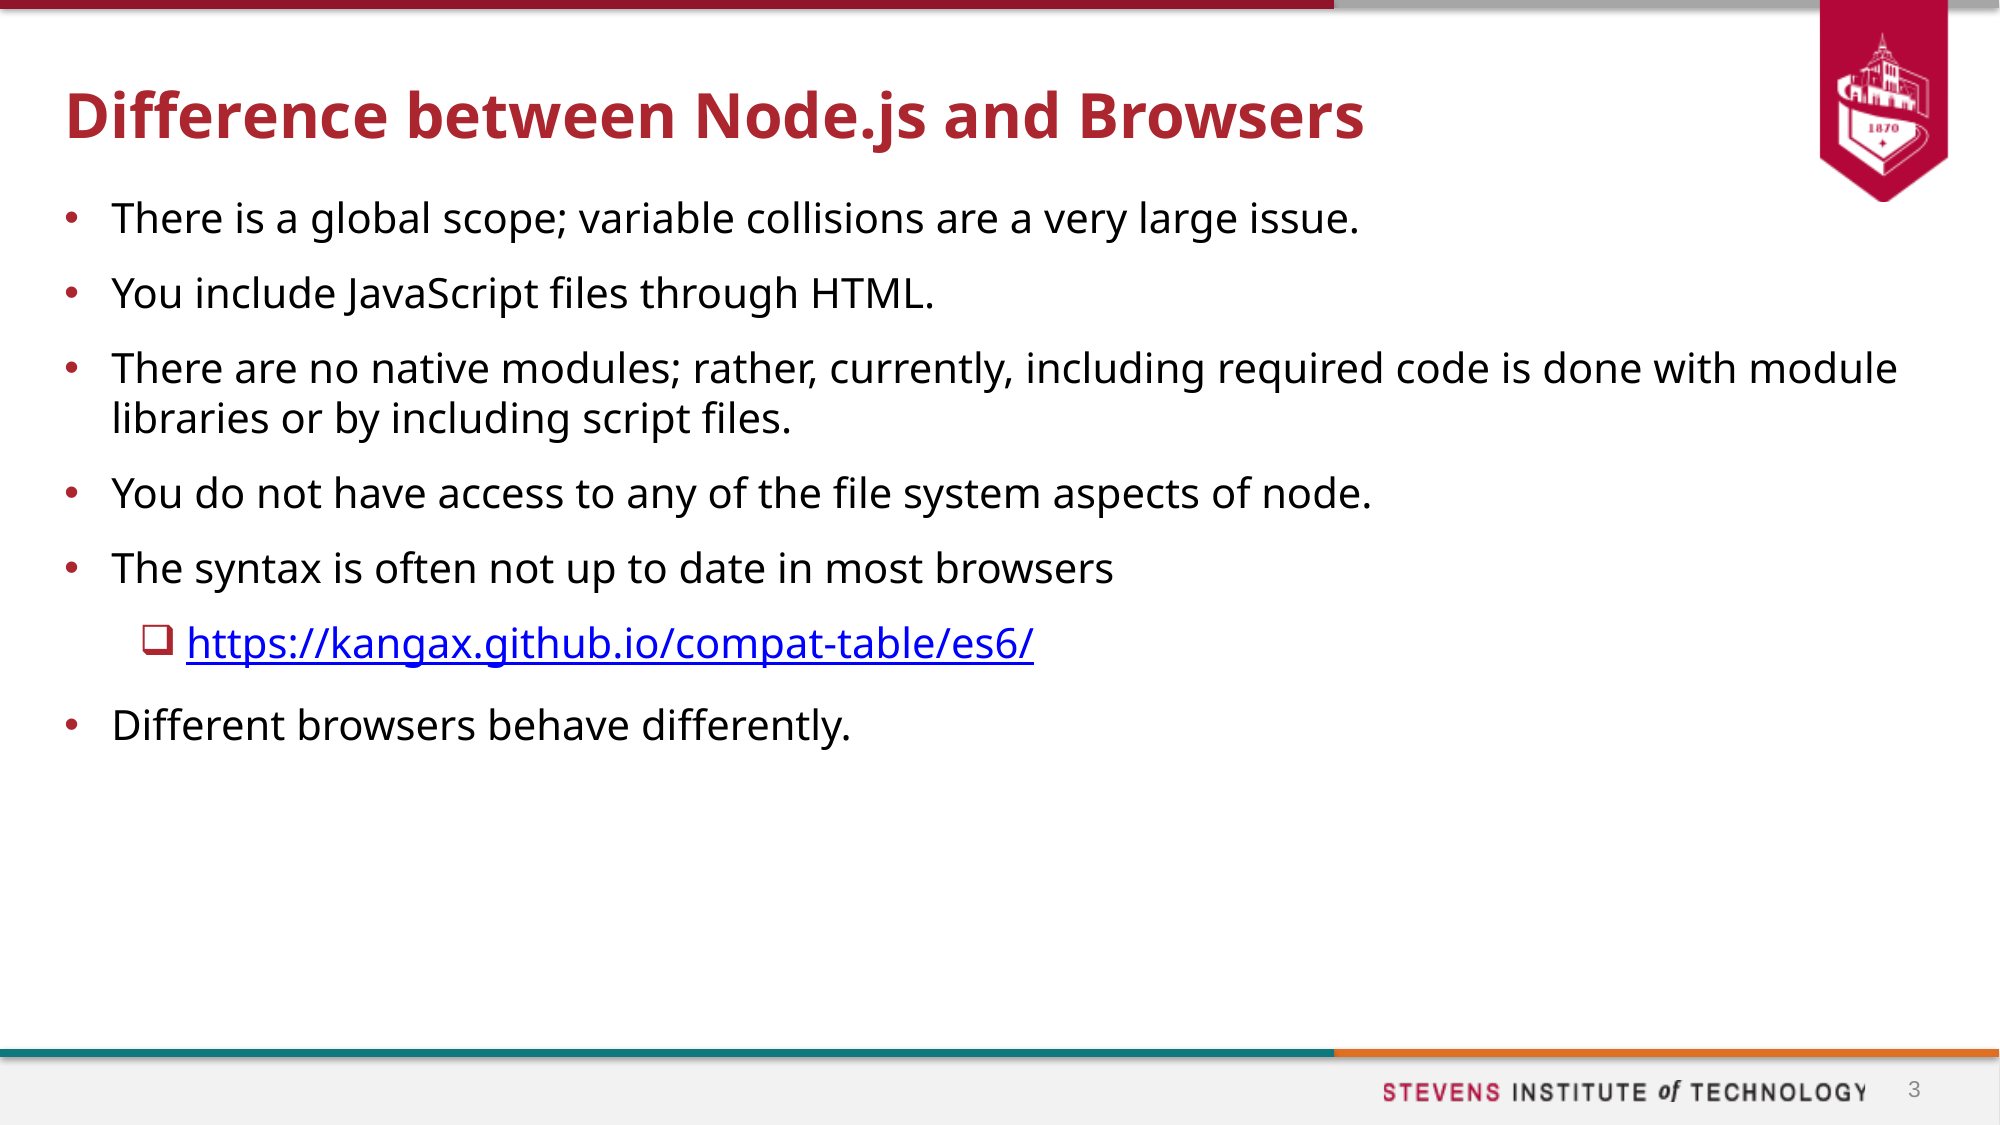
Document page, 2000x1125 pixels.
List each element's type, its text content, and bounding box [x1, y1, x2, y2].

list There is a global scope; variable collisions are a very large issue. You include JavaScript files through HTML. There are no native modules; rather, currently, including required code is done with module libraries or by including script files. You do not have access to any of the file system aspects of node. The syntax is often not up to date in most browsers https://kangax.github.io/compat-table/es6/ Different browsers behave differently. [49, 184, 1951, 905]
slide_number 3 [1862, 1057, 1967, 1118]
title Difference between Node.js and Browsers [49, 68, 1647, 157]
